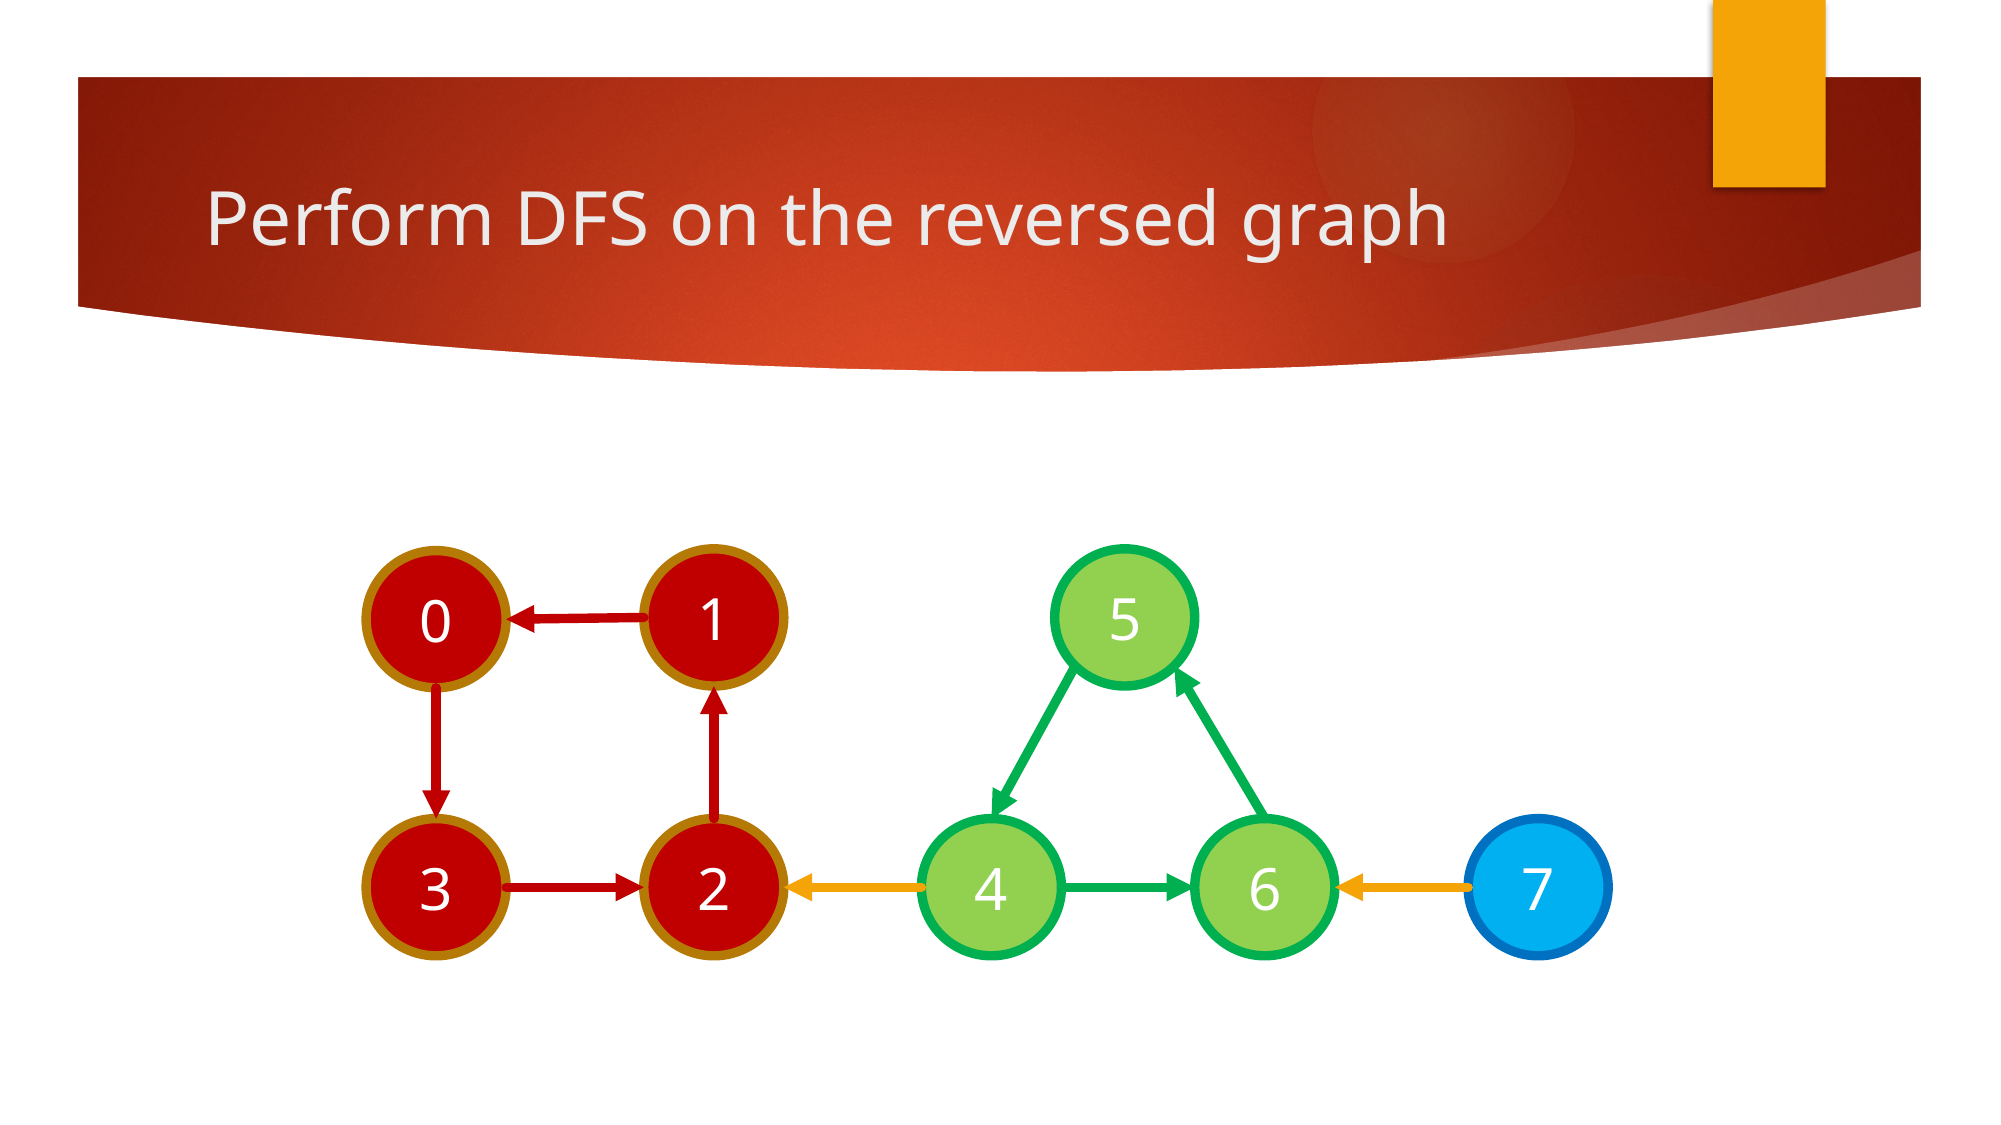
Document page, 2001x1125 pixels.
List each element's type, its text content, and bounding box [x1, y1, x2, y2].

title Perform DFS on the reversed graph [189, 155, 1627, 275]
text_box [365, 548, 1609, 957]
